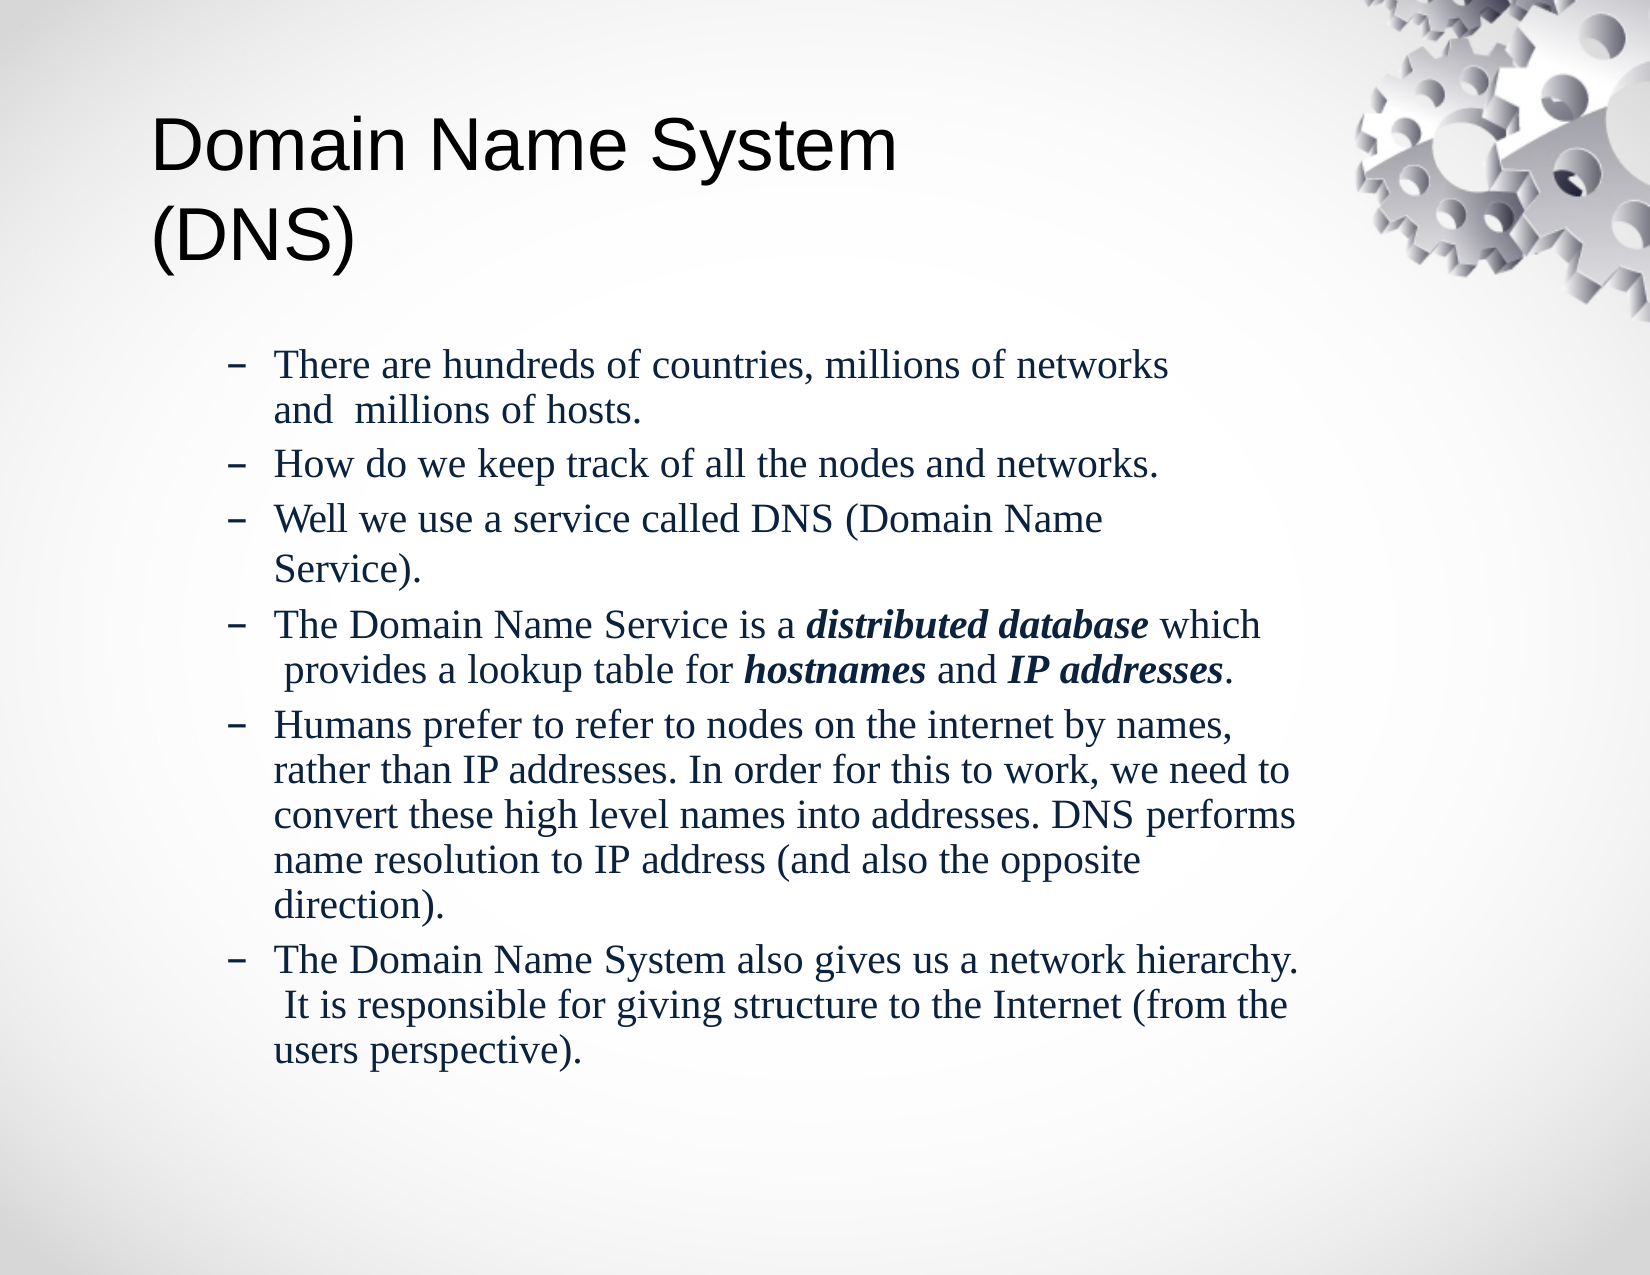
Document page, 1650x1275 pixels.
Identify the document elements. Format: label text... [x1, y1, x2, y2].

title Domain Name System (DNS) [147, 77, 1050, 293]
text_box There are hundreds of countries, millions of networks and millions of hosts. How do we keep track of all the nodes and networks. Well we use a service called DNS (Domain Name Service). The Domain Name Service is a distributed database which provides a lookup table for hostnames and IP addresses. Humans prefer to refer to nodes on the internet by names, rather than IP addresses. In order for this to work, we need to convert these high level names into addresses. DNS performs name resolution to IP address (and also the opposite direction). The Domain Name System also gives us a network hierarchy. It is responsible for giving structure to the Internet (from the users perspective). [224, 333, 1324, 1072]
picture [0, 0, 1650, 1275]
